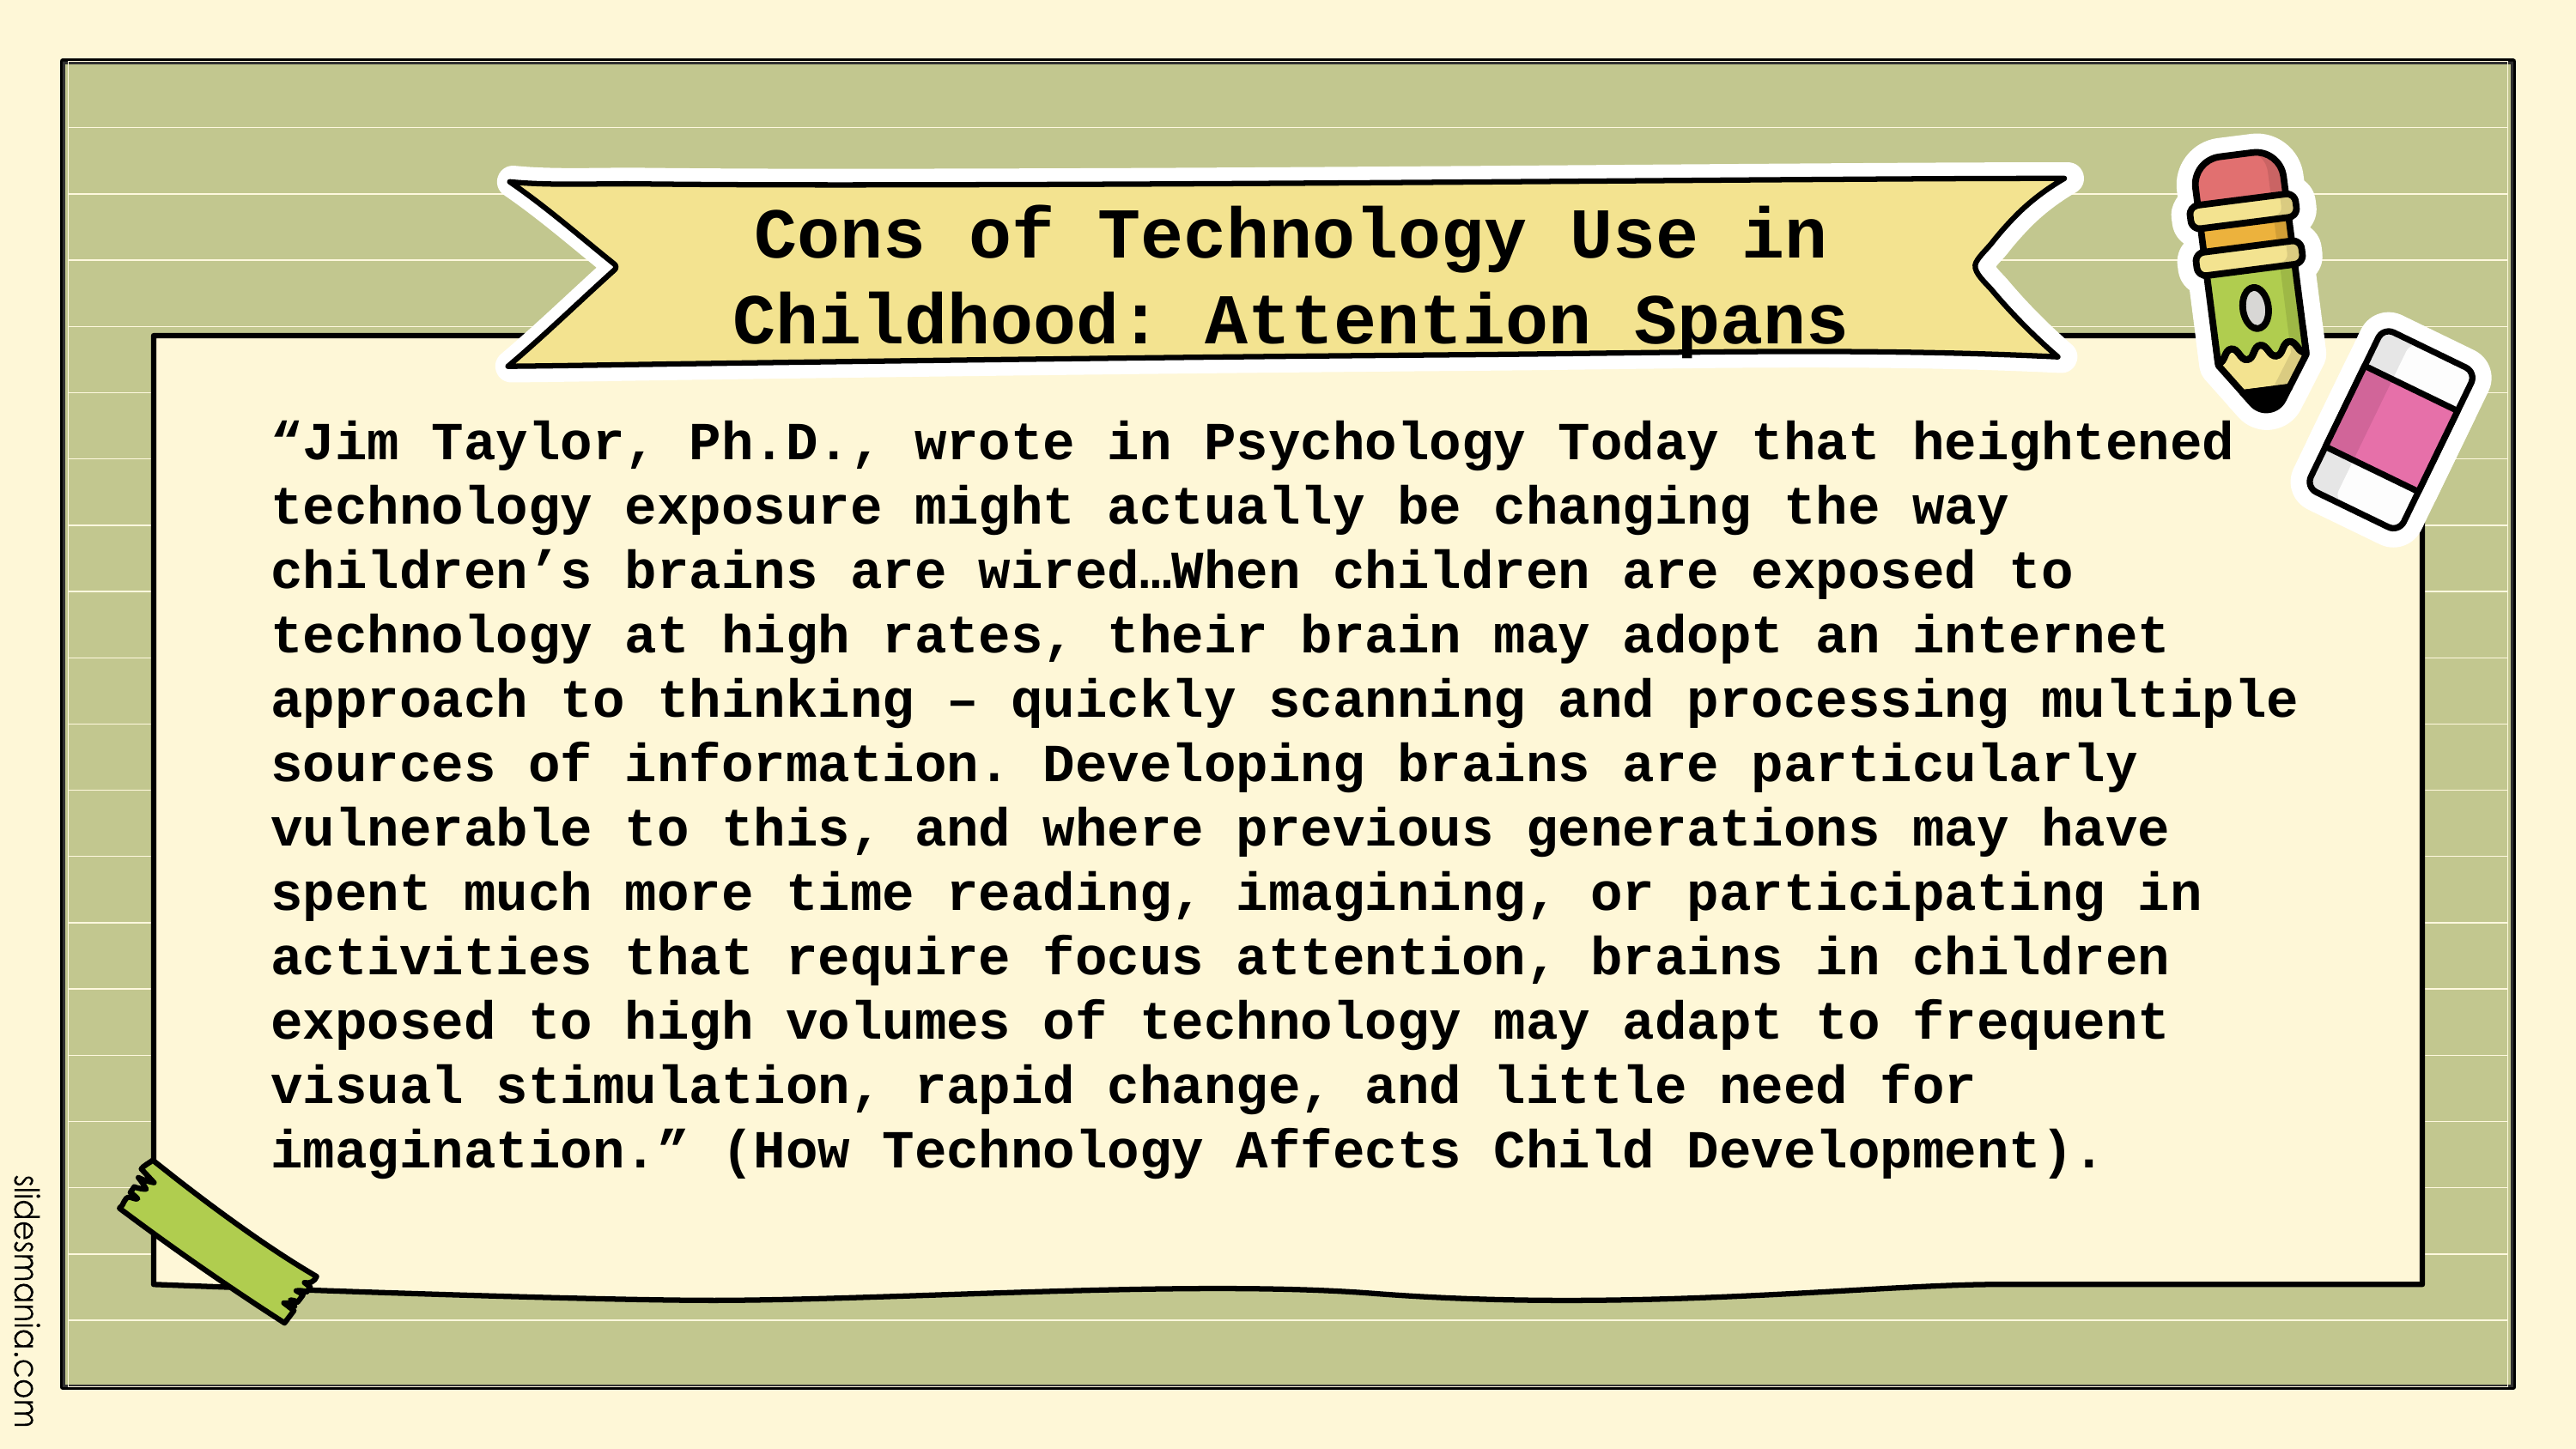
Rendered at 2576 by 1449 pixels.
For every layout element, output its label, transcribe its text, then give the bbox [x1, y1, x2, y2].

text_box [509, 181, 605, 257]
text_box [507, 278, 605, 367]
text_box [1978, 178, 2065, 260]
text_box “Jim Taylor, Ph.D., wrote in Psychology Today that heightened technology exposure might actually be changing the way children’s brains are wired…When children are exposed to technology at high rates, their brain may adopt an internet approach to thinking – quickly scanning and processing multiple sources of information. Developing brains are particularly vulnerable to this, and where previous generations may have spent much more time reading, imagining, or participating in activities that require focus attention, brains in children exposed to high volumes of technology may adapt to frequent visual stimulation, rapid change, and little need for imagination.” (How Technology Affects Child Development). [251, 386, 2377, 1281]
text_box [1978, 273, 2058, 357]
text_box [1978, 178, 2069, 357]
text_box Cons of Technology Use in Childhood: Attention Spans [605, 167, 1978, 377]
